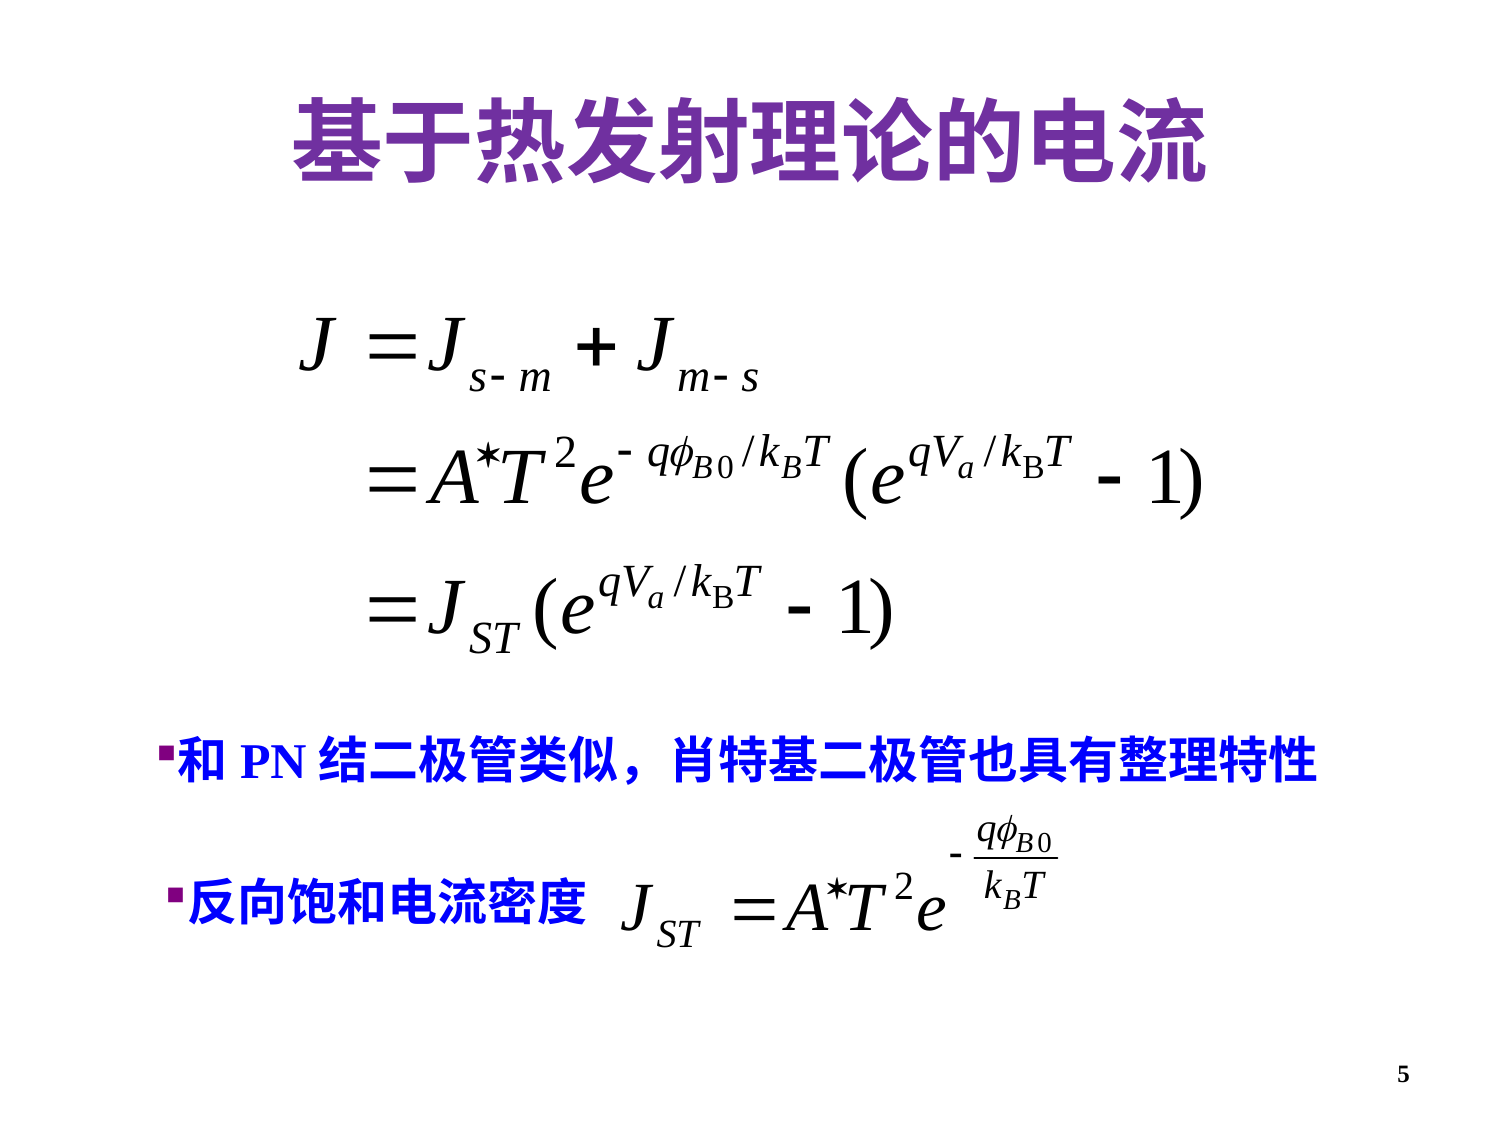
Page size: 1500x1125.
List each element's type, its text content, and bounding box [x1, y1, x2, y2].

title 基于热发射理论的电流 [75, 45, 1425, 233]
text_box 和PN结二极管类似，肖特基二极管也具有整理特性 [140, 728, 1334, 797]
slide_number 5 [1074, 1042, 1425, 1103]
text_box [282, 290, 1218, 670]
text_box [606, 797, 1074, 965]
text_box 反向饱和电流密度 [149, 870, 601, 939]
